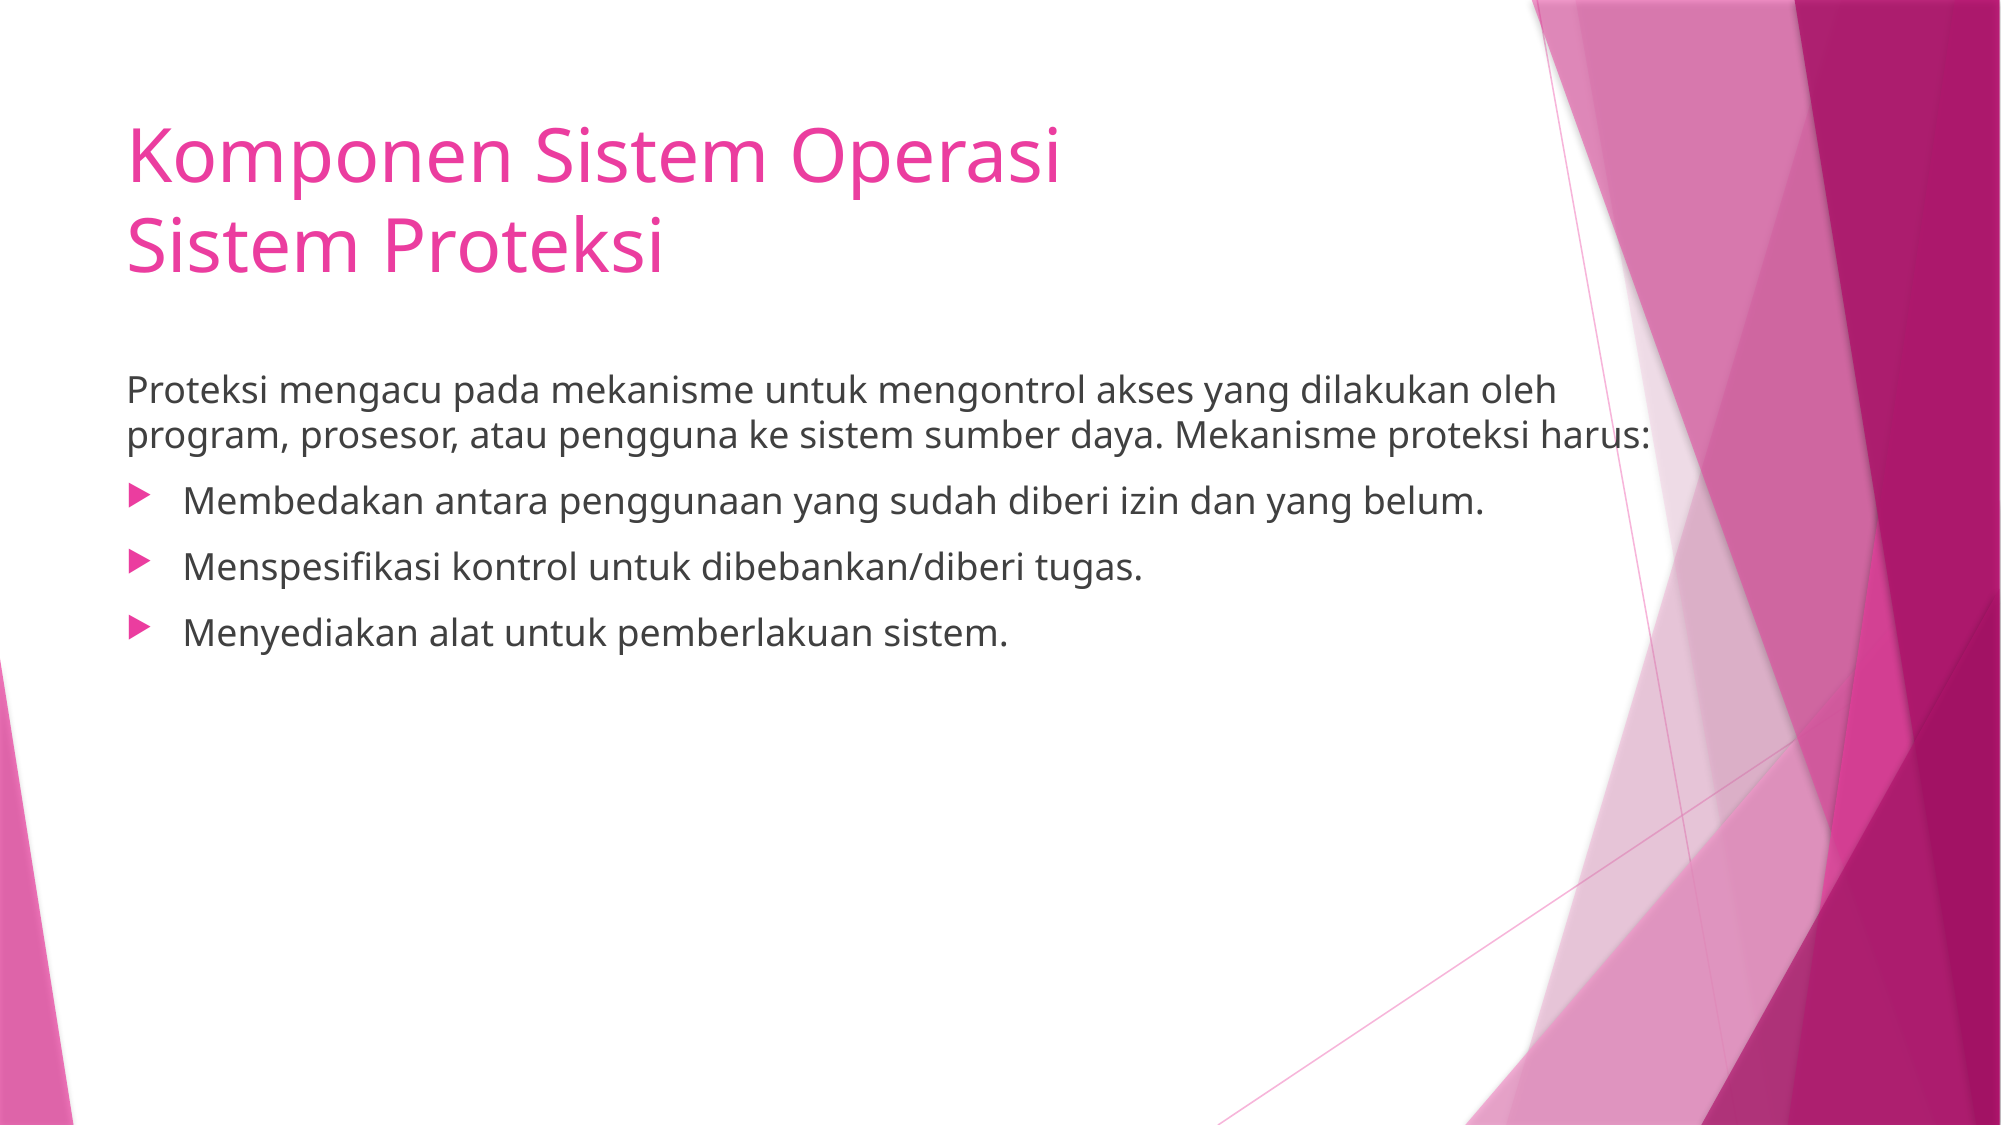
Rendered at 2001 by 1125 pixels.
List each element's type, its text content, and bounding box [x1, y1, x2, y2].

title Komponen Sistem Operasi Sistem Proteksi [111, 99, 1522, 317]
list Proteksi mengacu pada mekanisme untuk mengontrol akses yang dilakukan oleh program, prosesor, atau pengguna ke sistem sumber daya. Mekanisme proteksi harus: Membedakan antara penggunaan yang sudah diberi izin dan yang belum. Menspesifikasi kontrol untuk dibebankan/diberi tugas. Menyediakan alat untuk pemberlakuan sistem. [111, 358, 1729, 1059]
